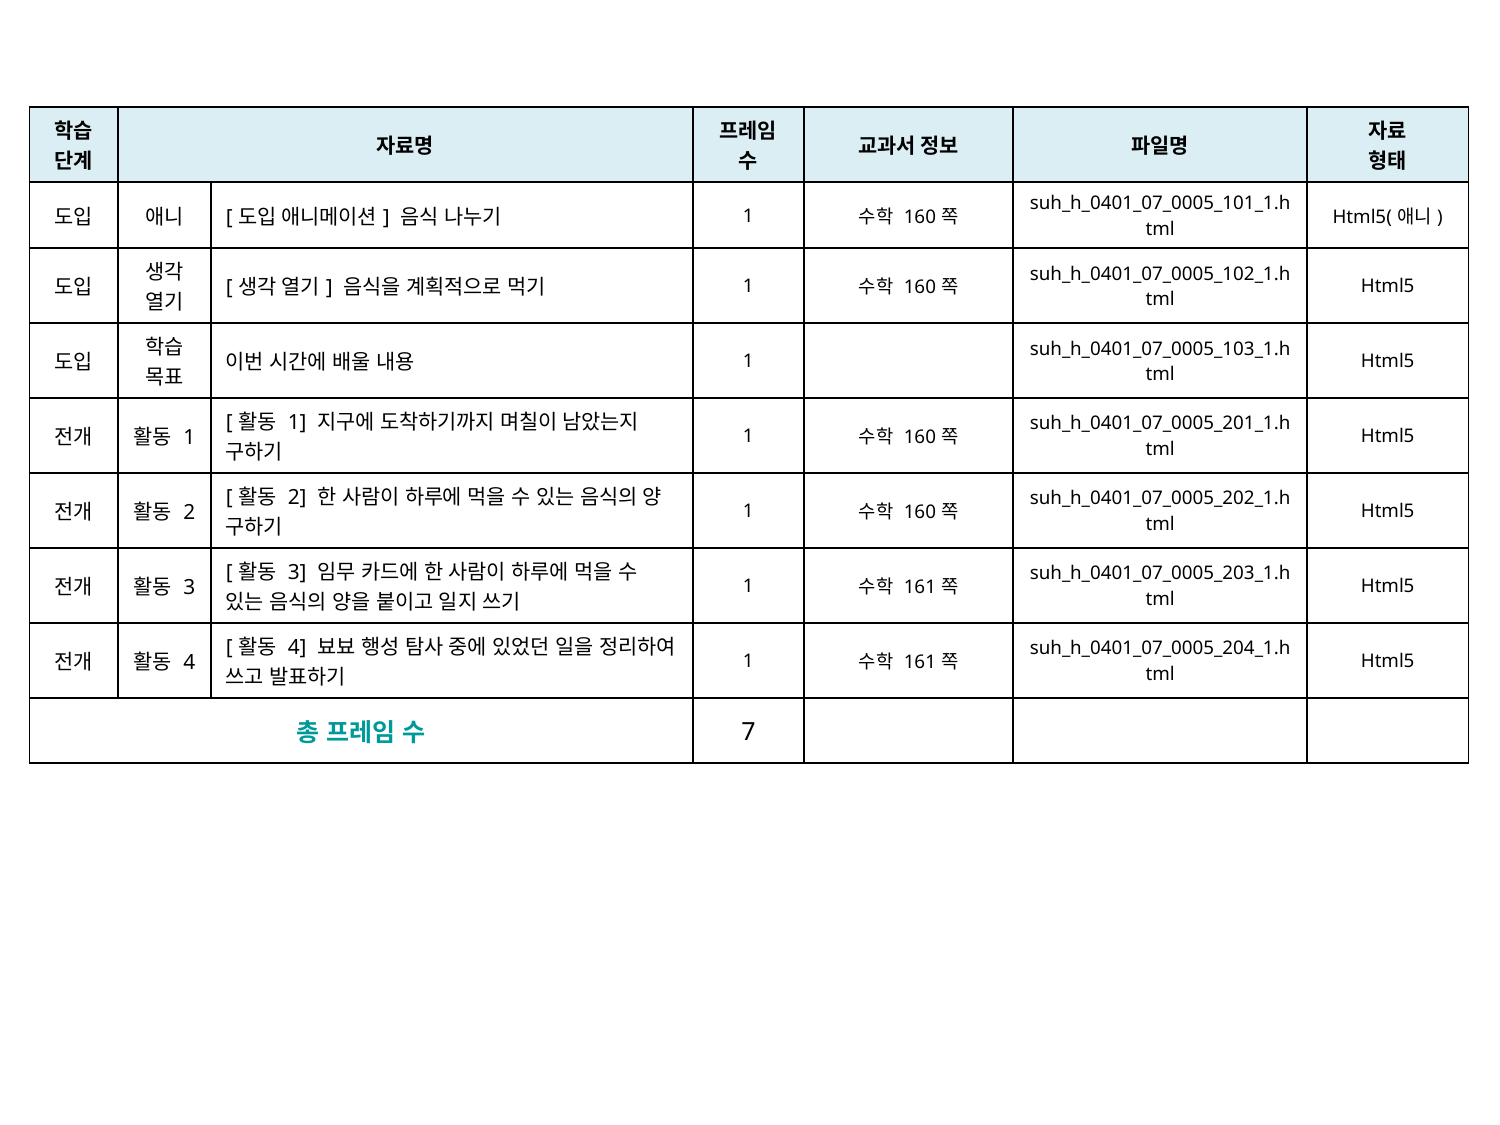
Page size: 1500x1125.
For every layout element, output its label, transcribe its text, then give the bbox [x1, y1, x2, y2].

table_cell 도입 [30, 324, 117, 397]
table_cell [805, 324, 1012, 397]
table_header 파일명 [1014, 108, 1306, 181]
table_cell 1 [694, 549, 803, 622]
table_cell Html5(애니) [1308, 183, 1468, 247]
table_cell 활동 4 [119, 624, 210, 697]
table_cell 활동 2 [119, 474, 210, 547]
table_cell 1 [694, 324, 803, 397]
table_cell 수학 160쪽 [805, 249, 1012, 322]
table_cell 수학 160쪽 [805, 399, 1012, 472]
table_cell 생각 열기 [119, 249, 210, 322]
table_cell Html5 [1308, 249, 1468, 322]
table_cell suh_h_0401_07_0005_101_1.html [1014, 183, 1306, 247]
table_header 자료 형태 [1308, 108, 1468, 181]
table_cell 수학 161쪽 [805, 549, 1012, 622]
table_cell 이번 시간에 배울 내용 [212, 324, 692, 397]
table_cell suh_h_0401_07_0005_203_1.html [1014, 549, 1306, 622]
table_cell 활동 3 [119, 549, 210, 622]
table_cell [805, 699, 1012, 762]
table_cell 학습 목표 [119, 324, 210, 397]
table_cell 수학 160쪽 [805, 474, 1012, 547]
table_cell [활동 2] 한 사람이 하루에 먹을 수 있는 음식의 양 구하기 [212, 474, 692, 547]
table_cell 1 [694, 249, 803, 322]
table_cell [1308, 699, 1468, 762]
table_cell 총 프레임 수 [30, 699, 692, 762]
table_cell 전개 [30, 624, 117, 697]
table_cell suh_h_0401_07_0005_102_1.html [1014, 249, 1306, 322]
table_cell 전개 [30, 474, 117, 547]
table_cell Html5 [1308, 474, 1468, 547]
table_cell suh_h_0401_07_0005_204_1.html [1014, 624, 1306, 697]
table_cell 도입 [30, 183, 117, 247]
table_cell 도입 [30, 249, 117, 322]
table_cell 애니 [119, 183, 210, 247]
table_cell [활동 1] 지구에 도착하기까지 며칠이 남았는지 구하기 [212, 399, 692, 472]
table_cell [활동 3] 임무 카드에 한 사람이 하루에 먹을 수 있는 음식의 양을 붙이고 일지 쓰기 [212, 549, 692, 622]
table_header 프레임 수 [694, 108, 803, 181]
table_cell [1014, 699, 1306, 762]
table_cell 활동 1 [119, 399, 210, 472]
table_cell suh_h_0401_07_0005_202_1.html [1014, 474, 1306, 547]
table_cell 1 [694, 183, 803, 247]
table_header 교과서 정보 [805, 108, 1012, 181]
table_cell 수학 160쪽 [805, 183, 1012, 247]
table_cell 전개 [30, 399, 117, 472]
table_cell 1 [694, 399, 803, 472]
table_cell 전개 [30, 549, 117, 622]
table_header 학습 단계 [30, 108, 117, 181]
table_header 자료명 [119, 108, 692, 181]
table_cell Html5 [1308, 324, 1468, 397]
table_cell 1 [694, 474, 803, 547]
table_cell suh_h_0401_07_0005_103_1.html [1014, 324, 1306, 397]
table_cell 수학 161쪽 [805, 624, 1012, 697]
table_cell [생각 열기] 음식을 계획적으로 먹기 [212, 249, 692, 322]
table_cell Html5 [1308, 399, 1468, 472]
table_cell [도입 애니메이션] 음식 나누기 [212, 183, 692, 247]
table_cell suh_h_0401_07_0005_201_1.html [1014, 399, 1306, 472]
table_cell [활동 4] 뵤뵤 행성 탐사 중에 있었던 일을 정리하여 쓰고 발표하기 [212, 624, 692, 697]
table_cell 7 [694, 699, 803, 762]
table_cell Html5 [1308, 549, 1468, 622]
table_cell 1 [694, 624, 803, 697]
table_cell Html5 [1308, 624, 1468, 697]
